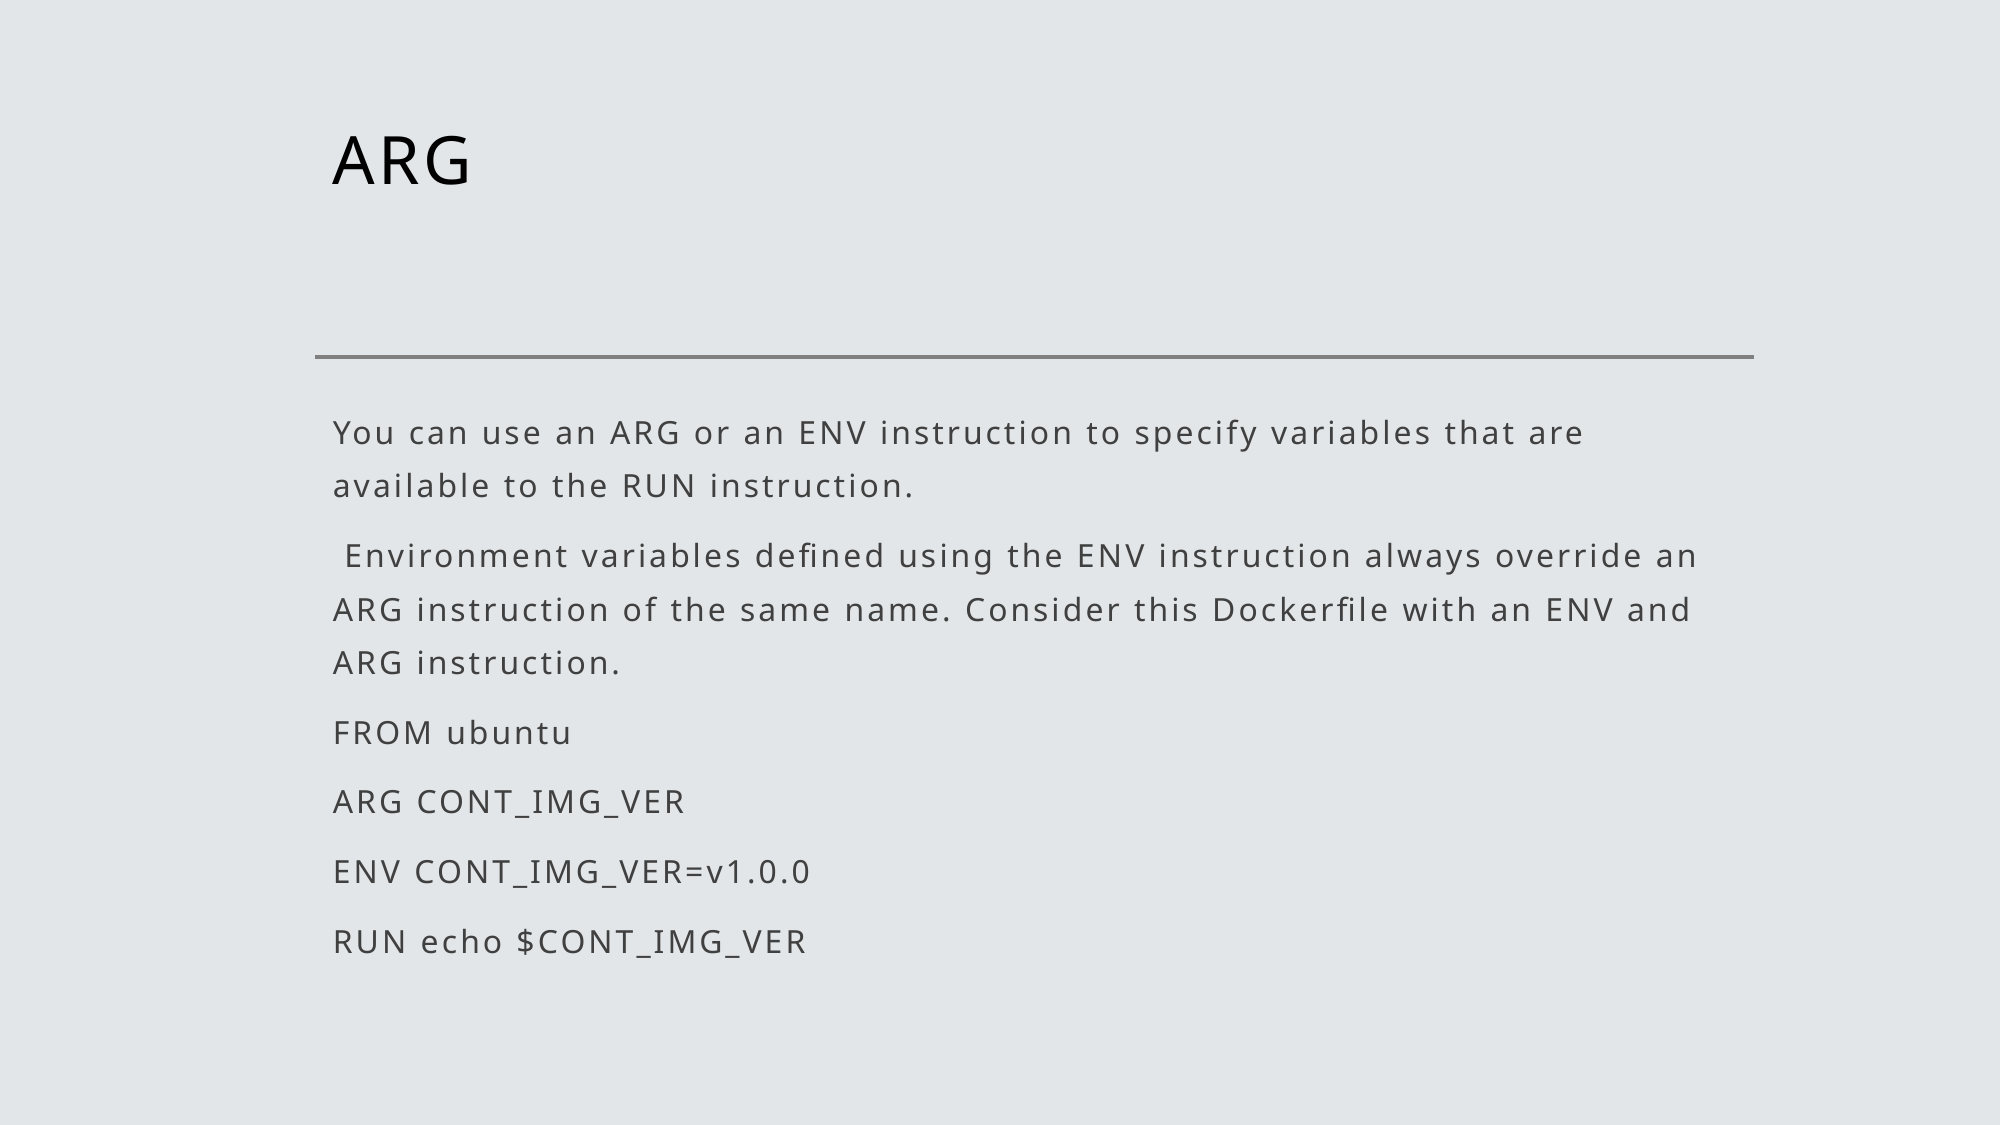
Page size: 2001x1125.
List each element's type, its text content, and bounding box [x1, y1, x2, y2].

title ARG [315, 72, 1754, 294]
list You can use an ARG or an ENV instruction to specify variables that are available to the RUN instruction. Environment variables defined using the ENV instruction always override an ARG instruction of the same name. Consider this Dockerfile with an ENV and ARG instruction. FROM ubuntu ARG CONT_IMG_VER ENV CONT_IMG_VER=v1.0.0 RUN echo $CONT_IMG_VER [315, 379, 1754, 979]
